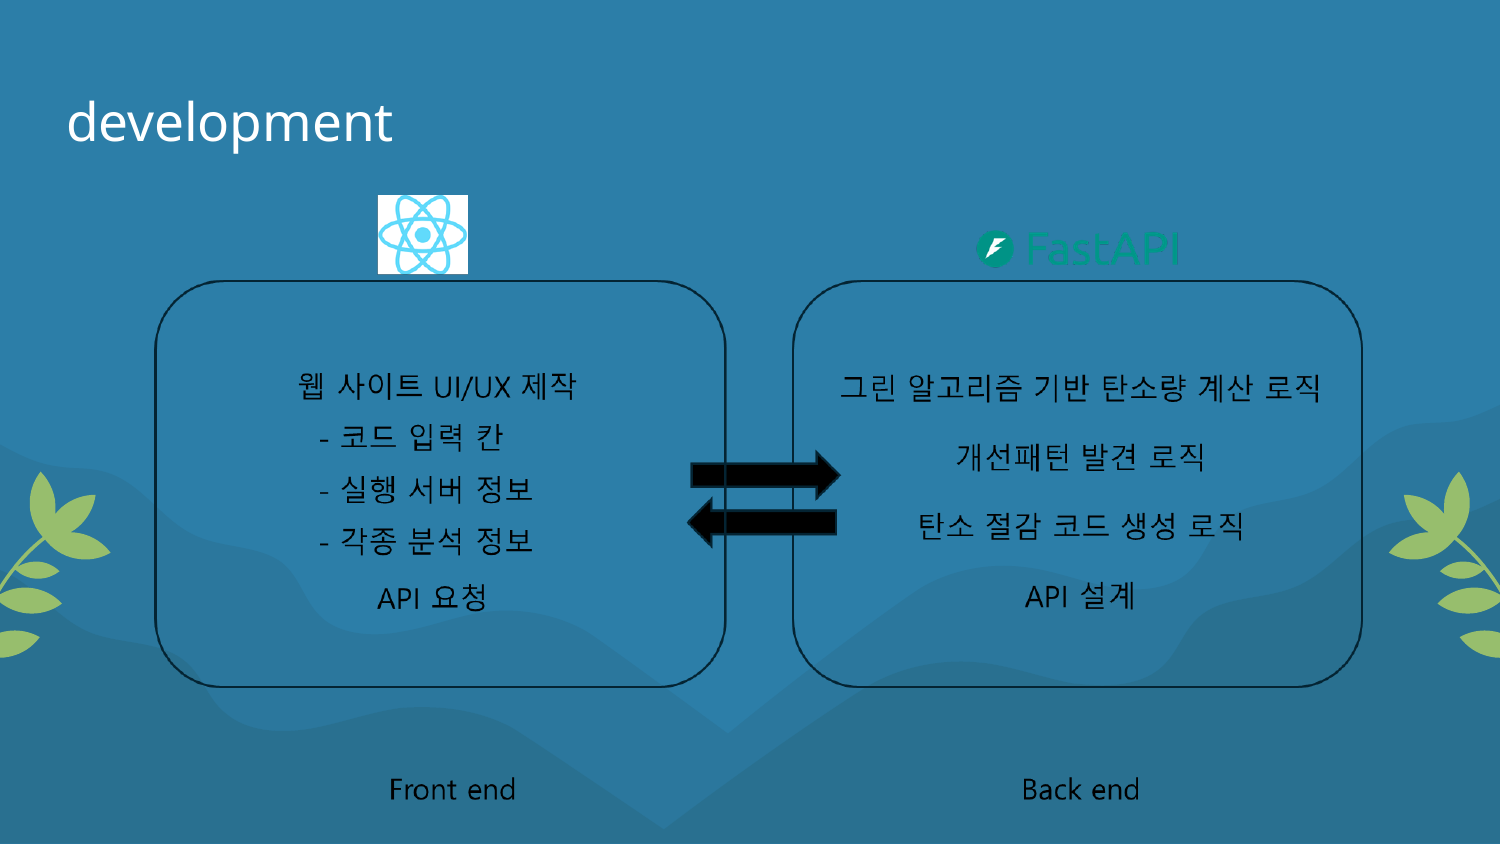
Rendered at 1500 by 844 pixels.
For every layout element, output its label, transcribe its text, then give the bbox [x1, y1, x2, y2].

picture [795, 283, 1360, 685]
picture [727, 458, 836, 492]
picture [727, 513, 834, 532]
picture [727, 489, 791, 509]
picture [153, 195, 1378, 823]
picture [694, 466, 723, 485]
picture [158, 283, 723, 685]
title development [51, 72, 1449, 167]
picture [691, 504, 723, 542]
